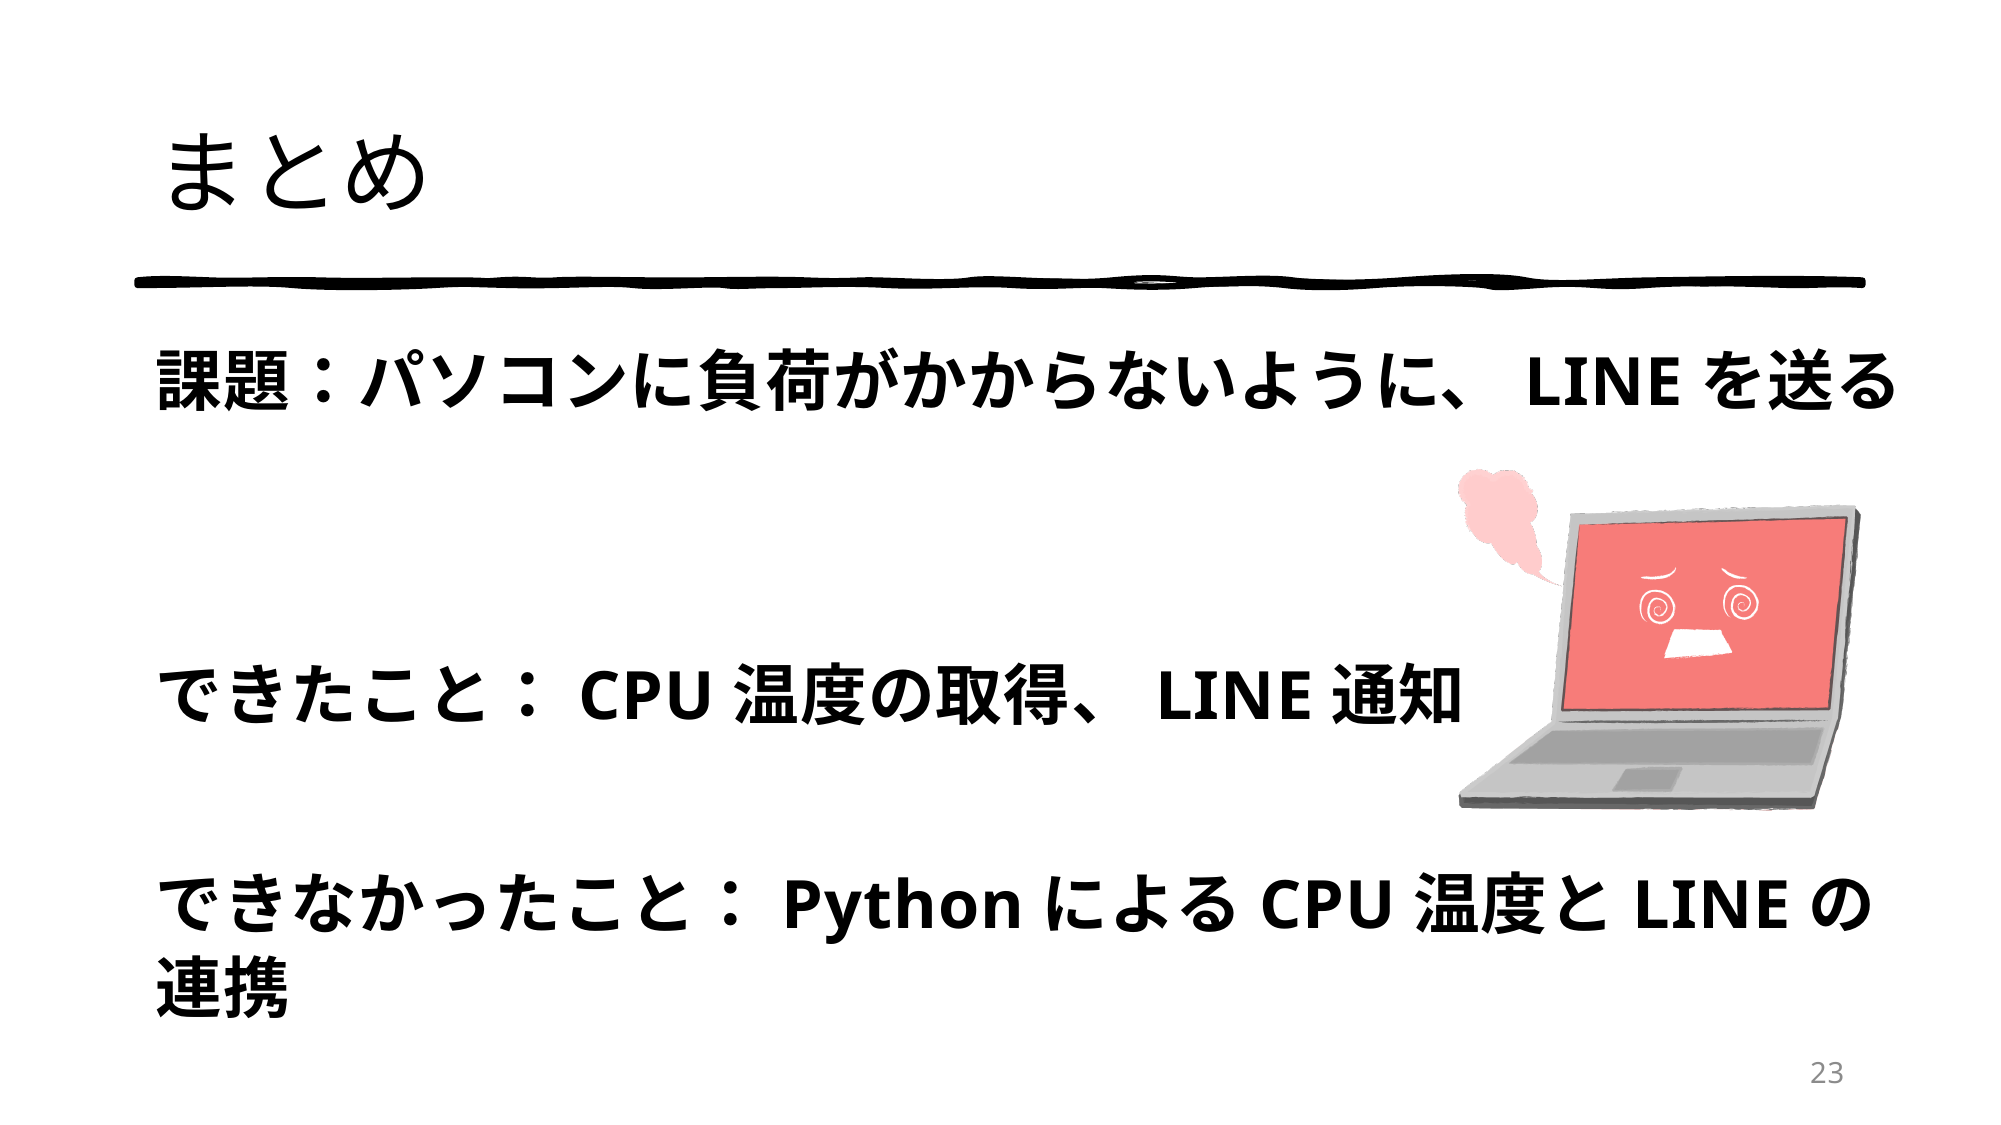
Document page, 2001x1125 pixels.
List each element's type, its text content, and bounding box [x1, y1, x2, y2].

title まとめ [137, 59, 1863, 278]
slide_number 23 [1412, 1042, 1863, 1103]
list 課題：パソコンに負荷がかからないように、LINEを送る できたこと：CPU温度の取得、LINE通知 できなかったこと：PythonによるCPU温度とLINEの連携 [137, 316, 1925, 1014]
picture [1455, 461, 1863, 869]
